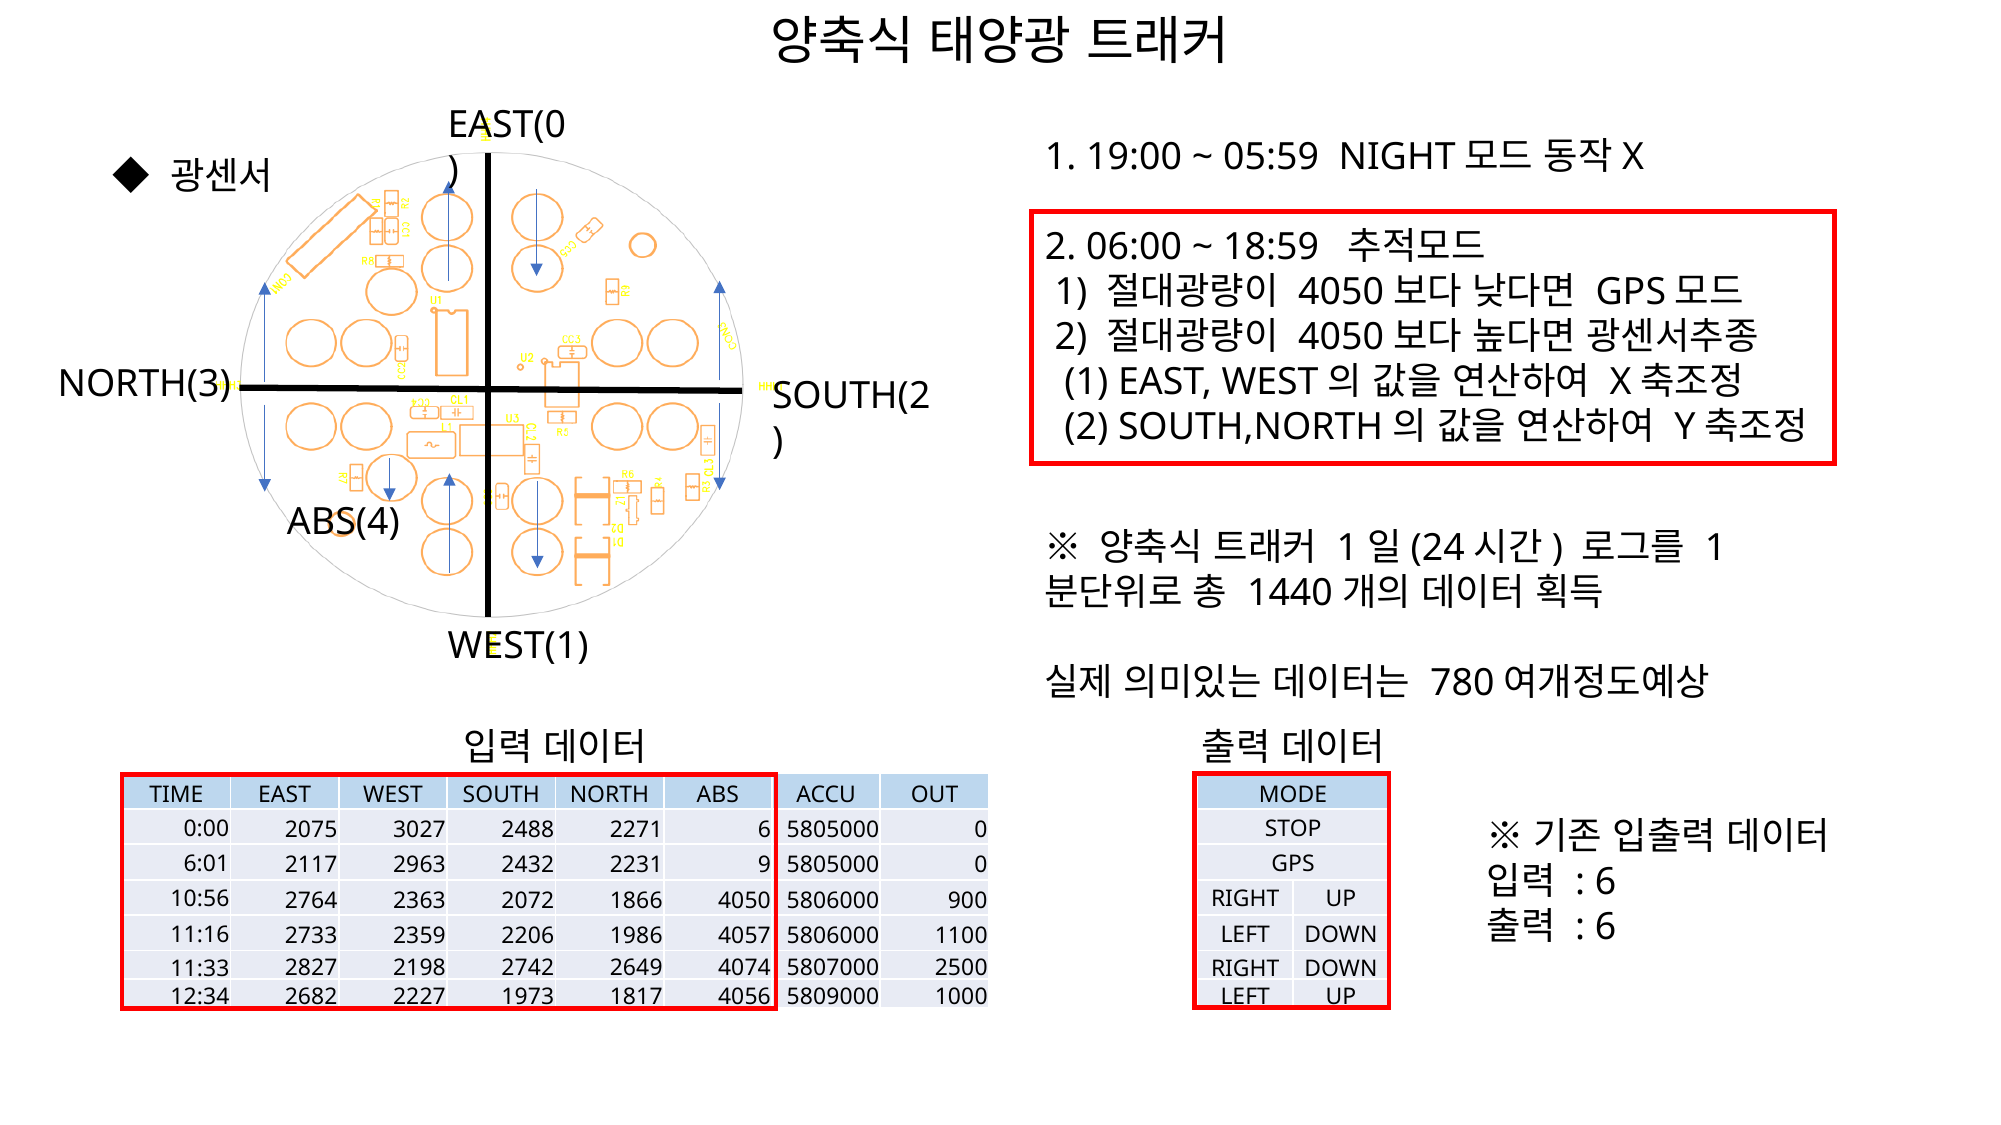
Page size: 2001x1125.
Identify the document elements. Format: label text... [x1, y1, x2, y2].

table_header ACCU [777, 776, 879, 808]
text_box ※기존 입출력 데이터 입력 : 6 출력 : 6 [1472, 805, 1910, 955]
table_cell 5806000 [777, 916, 879, 950]
table_header OUT [881, 776, 988, 808]
text_box 1. 19:00 ~ 05:59 NIGHT모드 동작X 2. 06:00 ~ 18:59 추적모드 1) 절대광량이 4050보다 낮다면 GPS모드 2) 절대광량이 4050보다 높다면 광센서추종 (1) EAST, WEST의 값을 연산하여 X축조정 (2) SOUTH,NORTH의 값을 연산하여 Y축조정 [1030, 124, 1854, 455]
table_cell 5807000 [777, 951, 879, 978]
text_box 입력 데이터 [122, 715, 989, 776]
table_cell 0 [881, 810, 988, 843]
text_box [121, 774, 777, 1010]
table_cell 0 [881, 845, 988, 879]
text_box [1194, 773, 1390, 1009]
text_box ※ 양축식 트래커 1일(24시간) 로그를 1분단위로 총 1440개의 데이터 획득 실제 의미있는 데이터는 780여개정도예상 [1029, 516, 1883, 711]
text_box 출력 데이터 [1133, 715, 1454, 776]
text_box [42, 92, 951, 675]
table_cell 5806000 [777, 881, 879, 914]
text_box [1030, 210, 1835, 464]
table_cell 5805000 [777, 845, 879, 879]
text_box 양축식 태양광 트래커 [0, 0, 2000, 78]
table_cell 1000 [881, 980, 988, 1007]
table_cell 900 [881, 881, 988, 914]
table_cell 5805000 [777, 810, 879, 843]
table_cell 1100 [881, 916, 988, 950]
table_cell 5809000 [777, 980, 879, 1007]
table_cell 2500 [881, 951, 988, 978]
